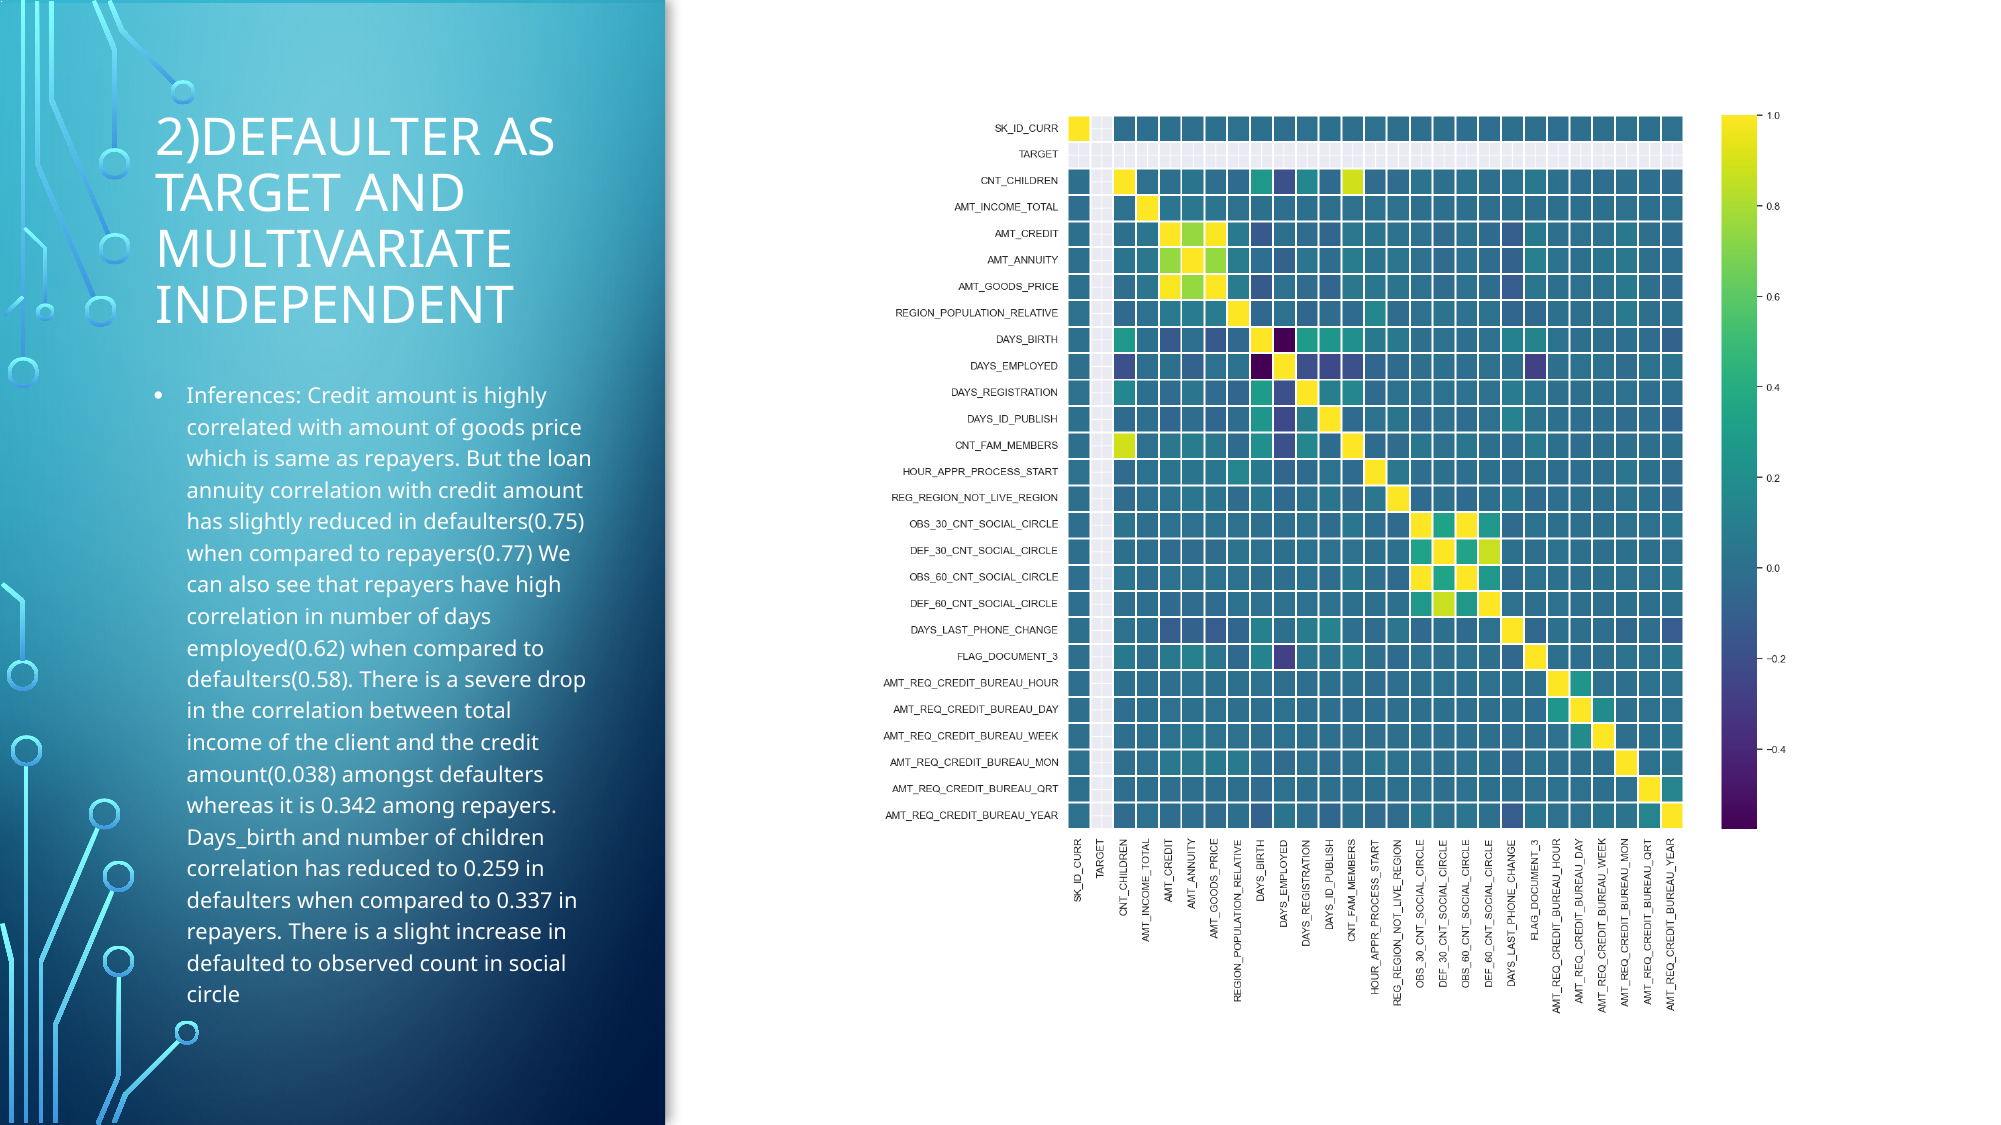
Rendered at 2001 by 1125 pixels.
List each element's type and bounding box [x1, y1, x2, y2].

text_box [678, 0, 2000, 1125]
picture [876, 105, 1793, 1019]
text_box [0, 0, 201, 1125]
picture [201, 0, 667, 1125]
